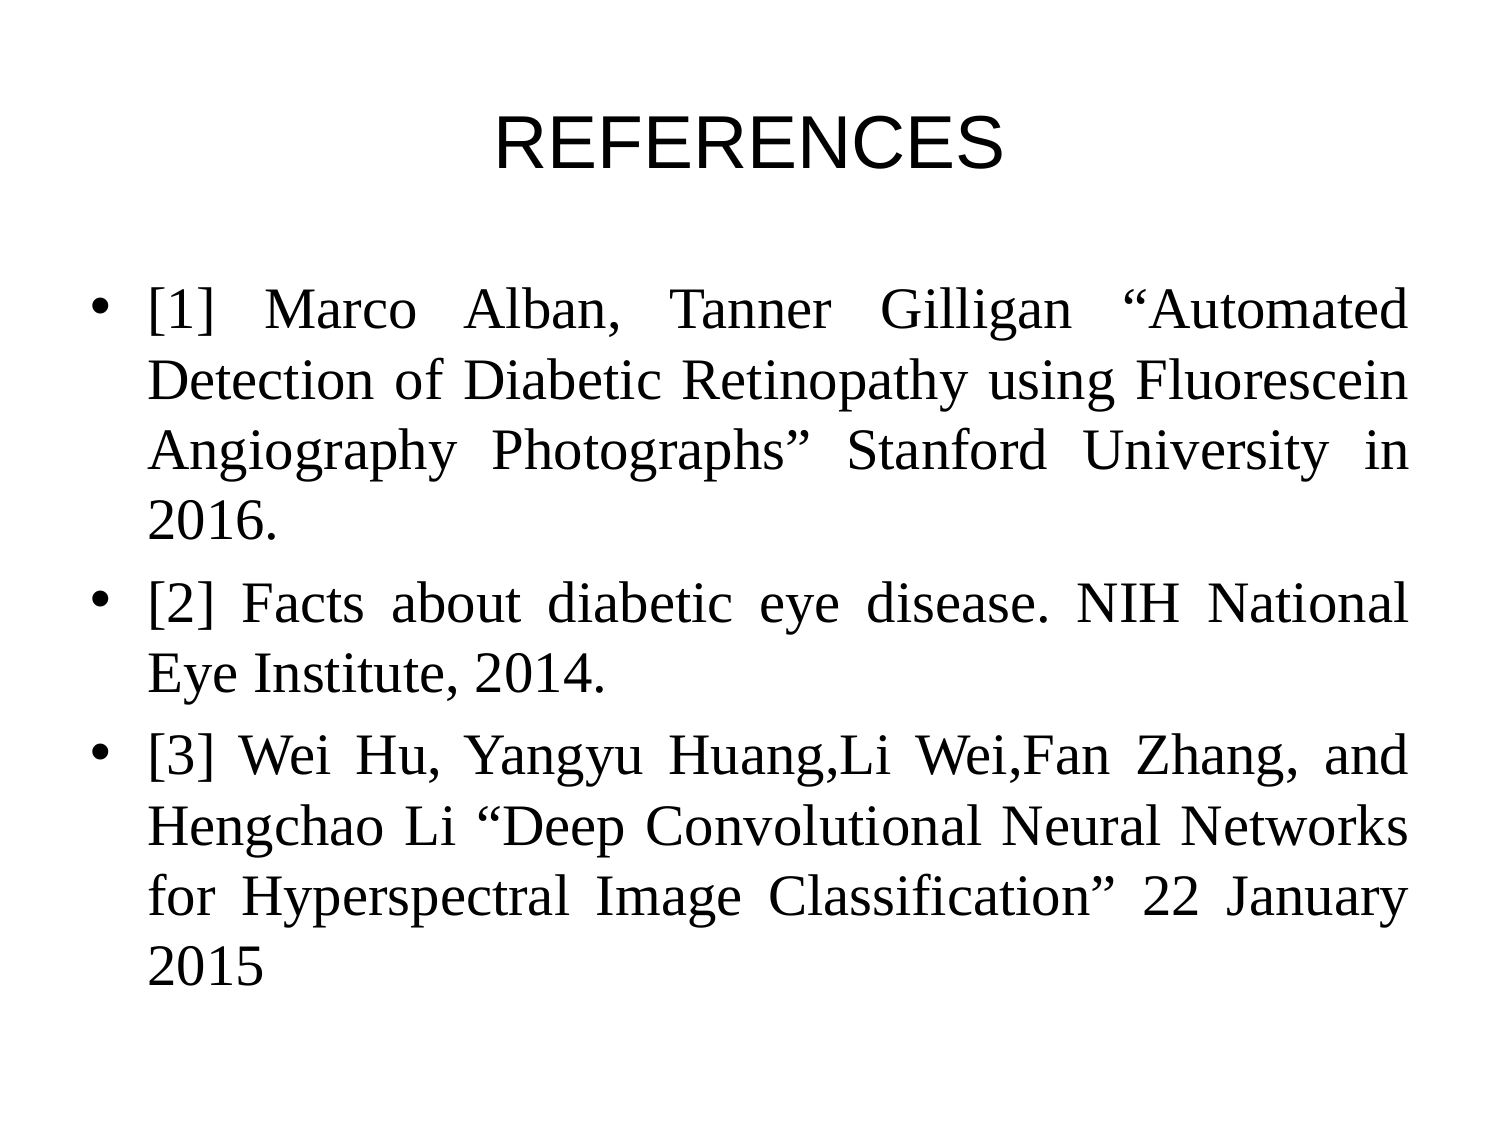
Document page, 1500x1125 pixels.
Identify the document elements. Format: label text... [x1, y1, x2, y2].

title REFERENCES [75, 45, 1425, 233]
list [1] Marco Alban, Tanner Gilligan “Automated Detection of Diabetic Retinopathy using Fluorescein Angiography Photographs” Stanford University in 2016. [2] Facts about diabetic eye disease. NIH National Eye Institute, 2014. [3] Wei Hu, Yangyu Huang,Li Wei,Fan Zhang, and Hengchao Li “Deep Convolutional Neural Networks for Hyperspectral Image Classification” 22 January 2015 [75, 262, 1425, 1005]
